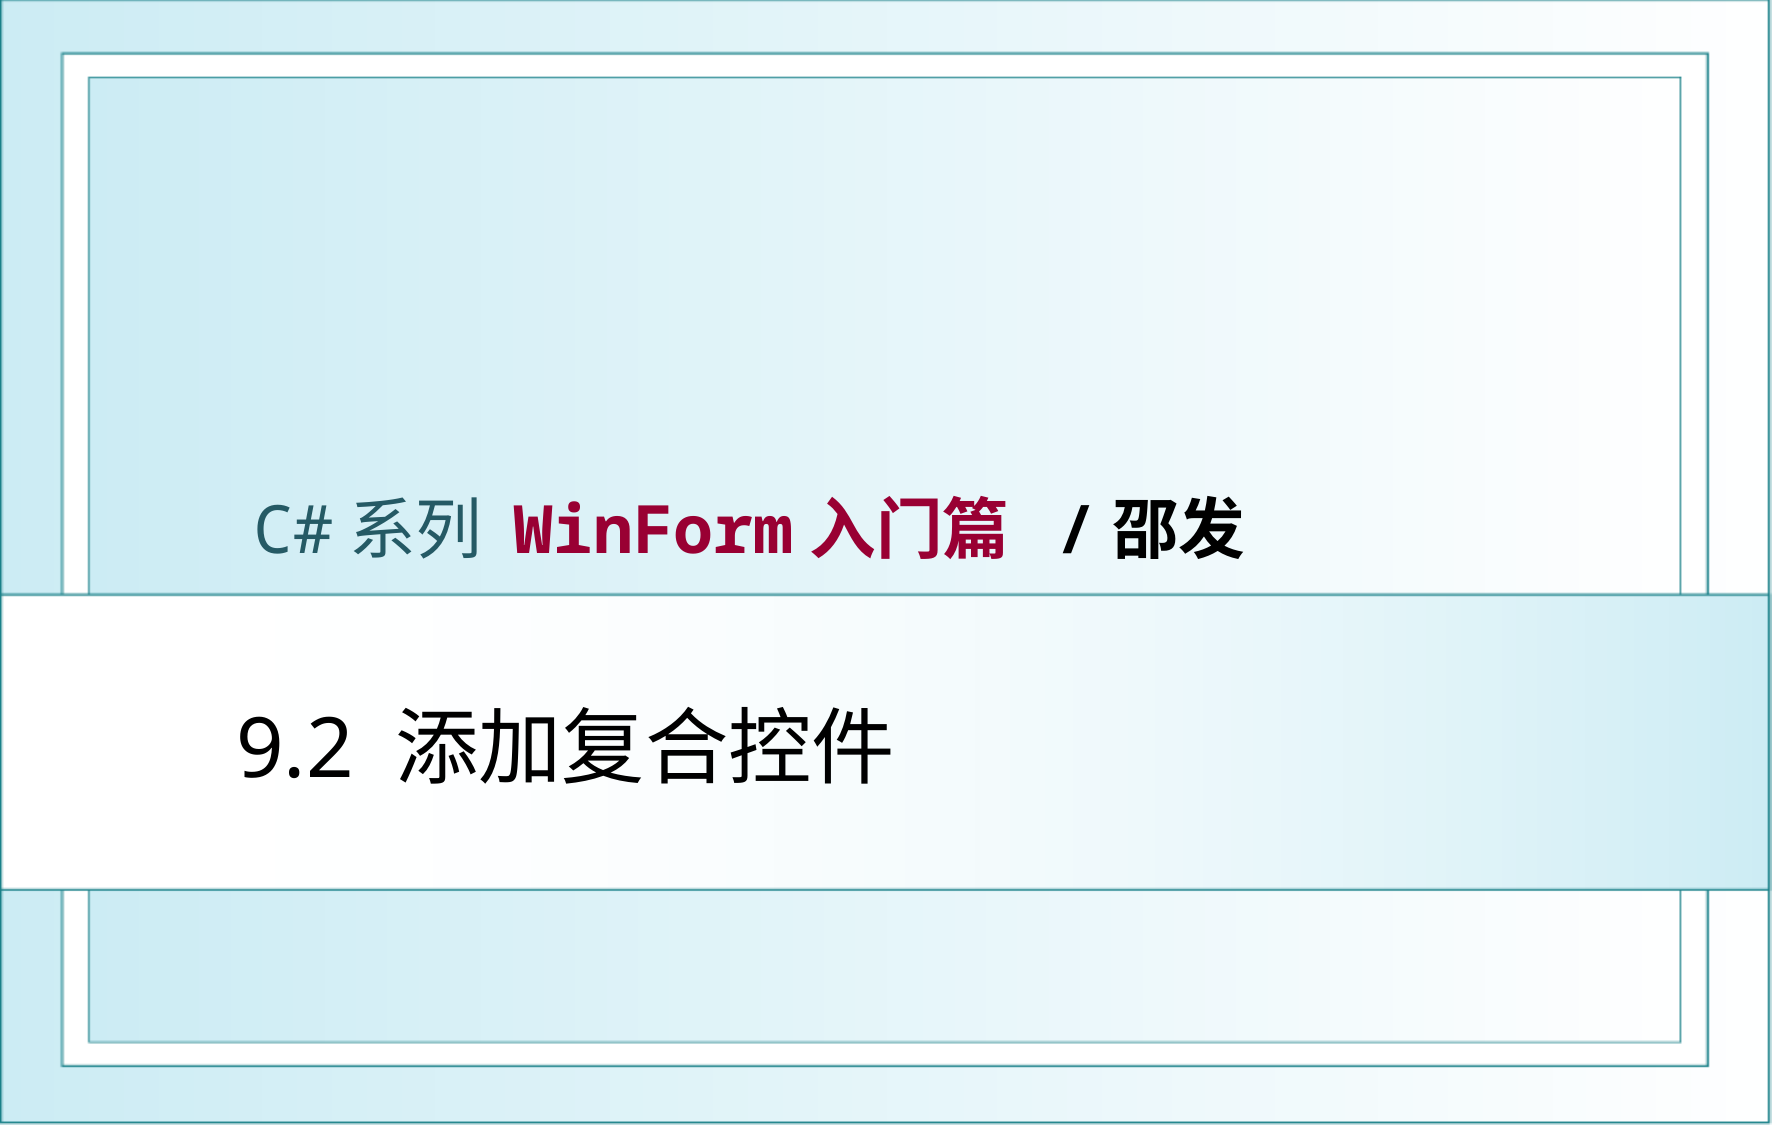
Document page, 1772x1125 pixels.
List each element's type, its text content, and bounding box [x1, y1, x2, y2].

picture [0, 0, 1772, 1125]
title 9.2 添加复合控件 [221, 612, 1610, 875]
subtitle C#系列 WinForm入门篇 /邵发 [118, 385, 1501, 575]
